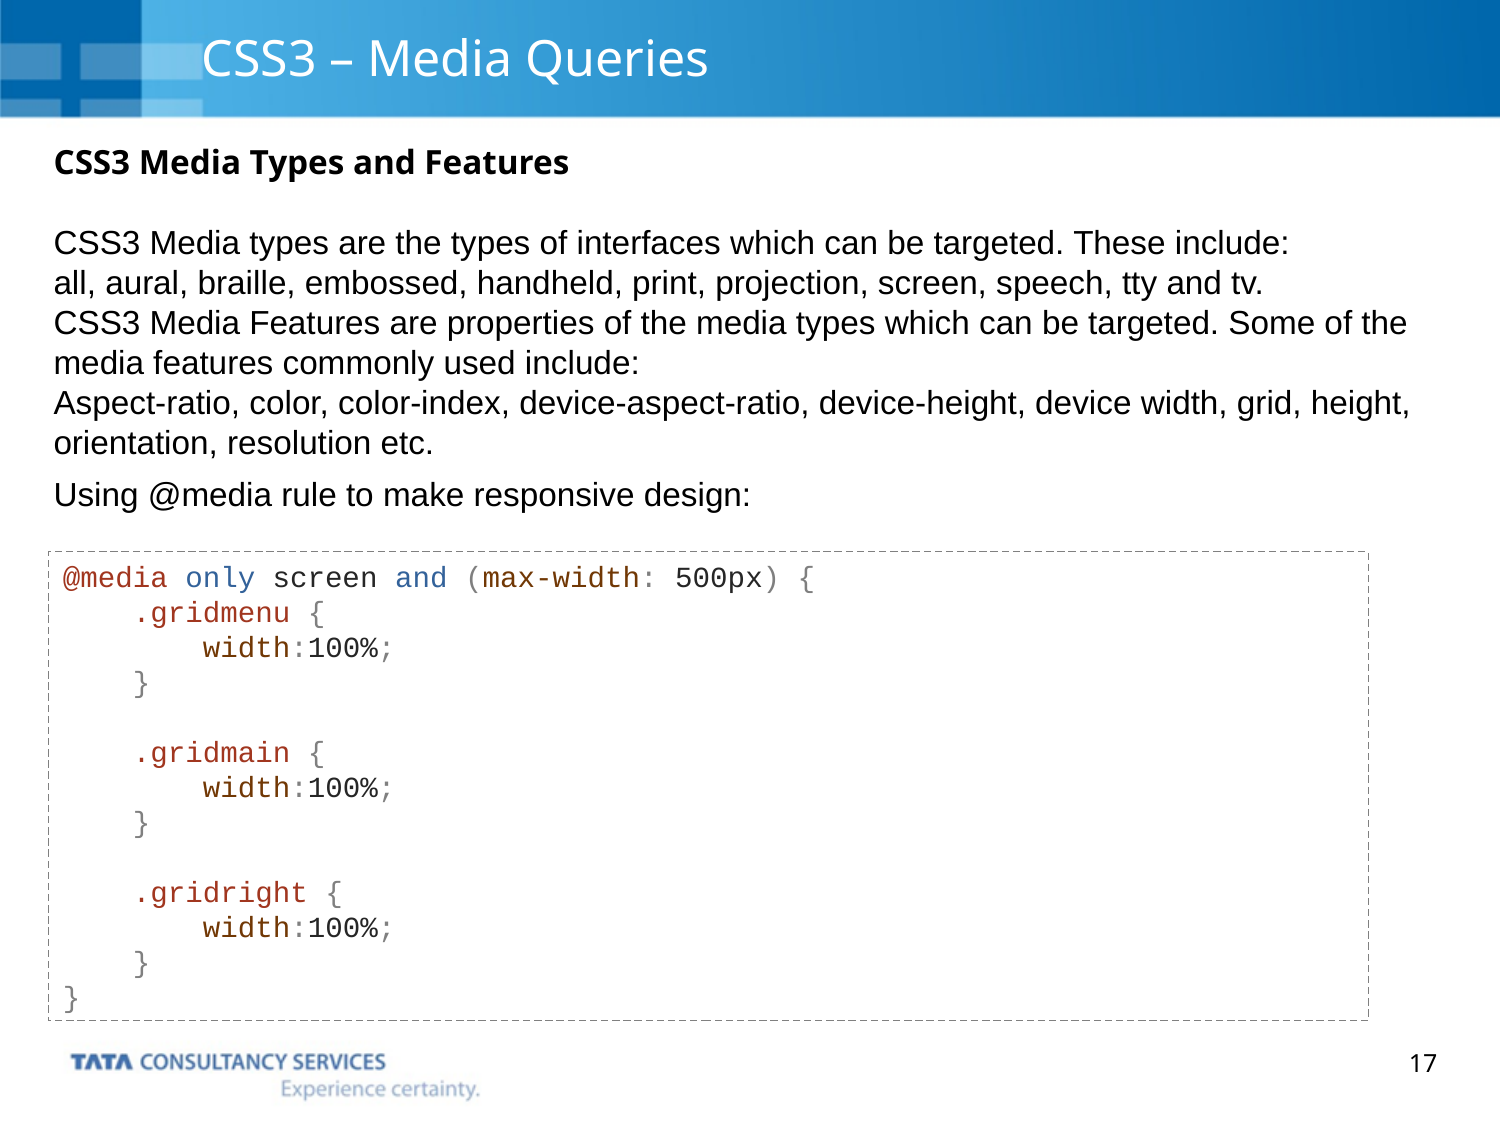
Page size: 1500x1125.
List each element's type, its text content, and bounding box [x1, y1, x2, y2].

title CSS3 – Media Queries [186, 0, 1500, 114]
text_box CSS3 Media Types and Features CSS3 Media types are the types of interfaces which can be targeted. These include: all, aural, braille, embossed, handheld, print, projection, screen, speech, tty and tv. CSS3 Media Features are properties of the media types which can be targeted. Some of the media features commonly used include: Aspect-ratio, color, color-index, device-aspect-ratio, device-height, device width, grid, height, orientation, resolution etc. Using @media rule to make responsive design: [38, 134, 1459, 521]
text_box @media only screen and (max-width: 500px) { .gridmenu { width:100%; } .gridmain { width:100%; } .gridright { width:100%; } } [48, 551, 1369, 1021]
picture [0, 0, 1500, 1124]
